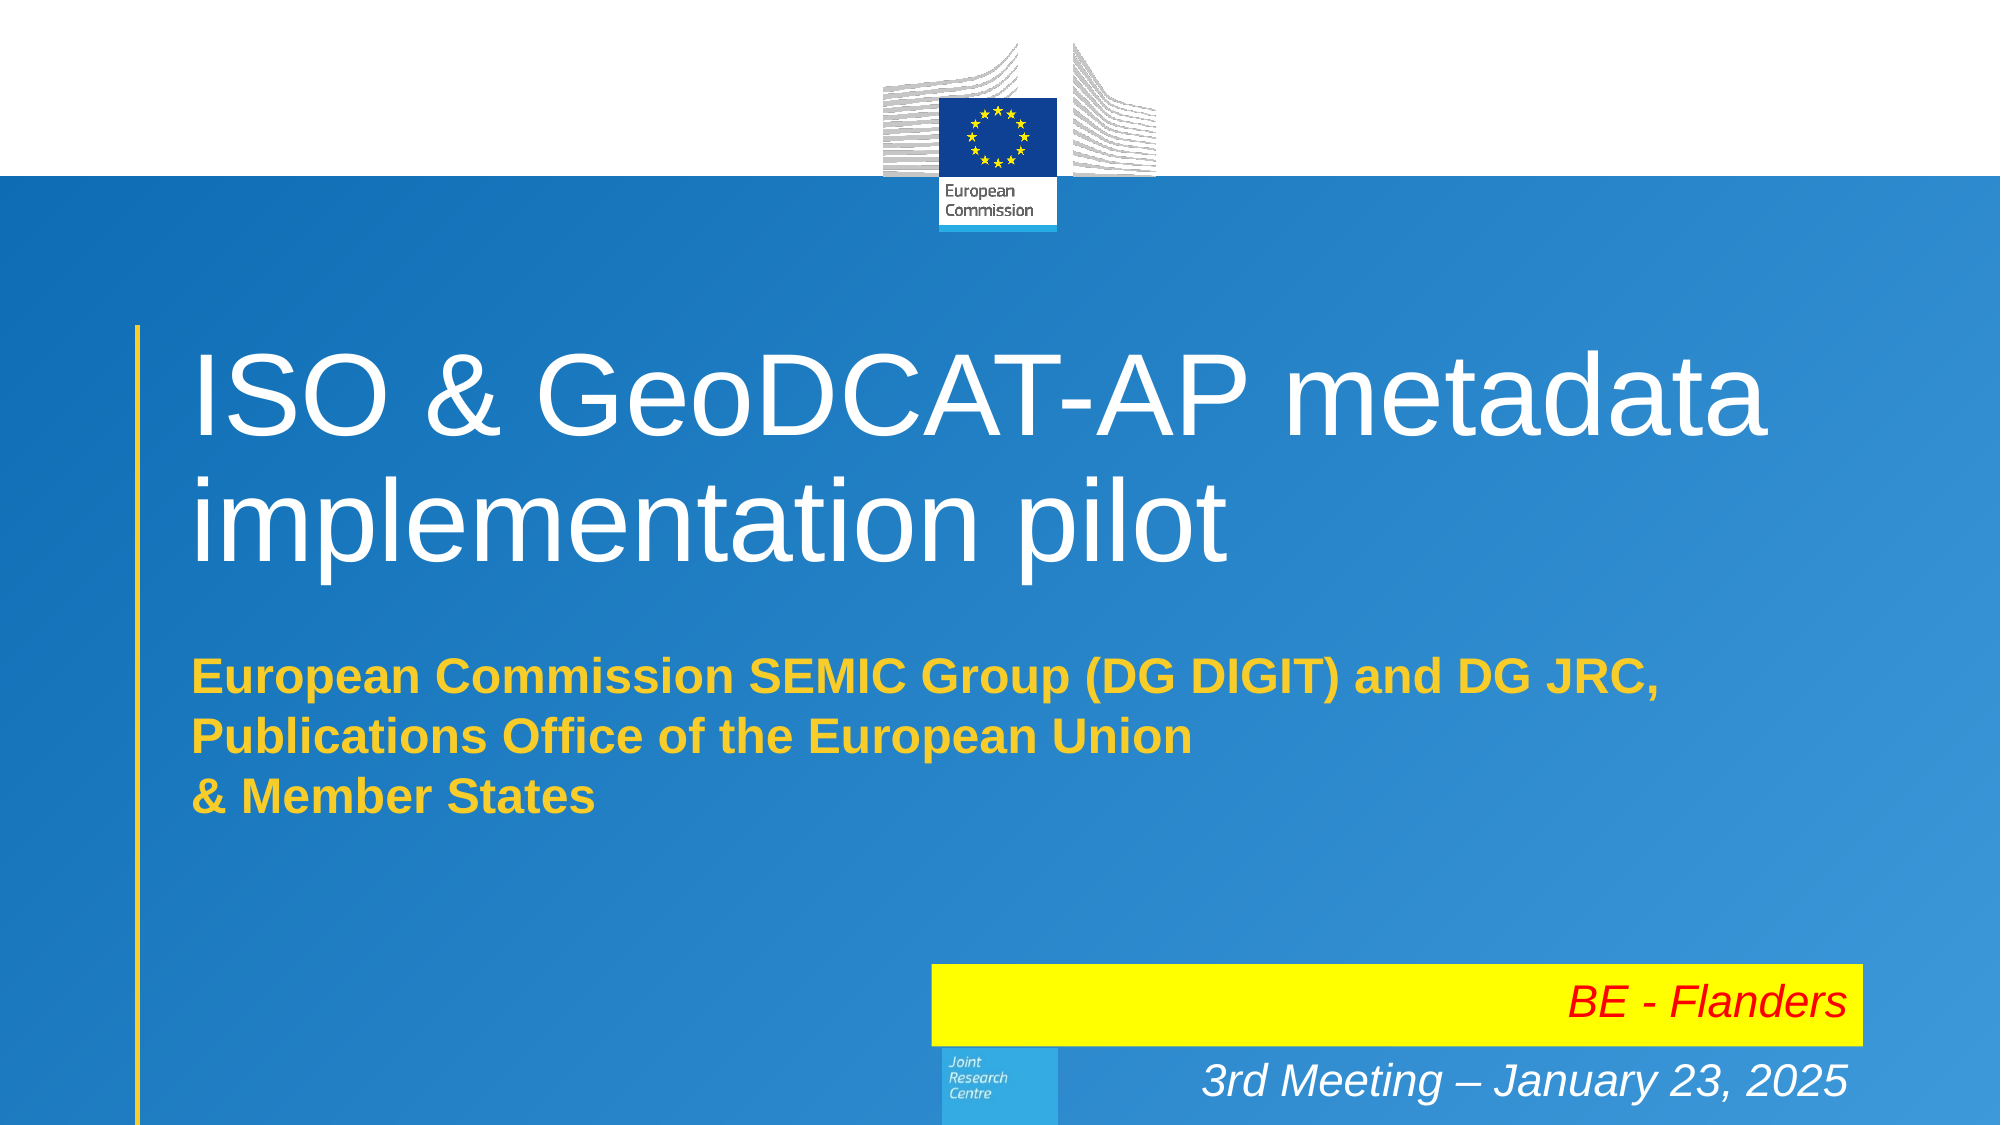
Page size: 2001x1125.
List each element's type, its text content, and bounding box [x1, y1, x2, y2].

subtitle European Commission SEMIC Group (DG DIGIT) and DG JRC, Publications Office of the European Union & Member States [175, 635, 1727, 784]
picture [942, 1119, 1058, 1125]
text_box BE - Flanders [931, 964, 1863, 1047]
title ISO & GeoDCAT-AP metadata implementation pilot [175, 326, 1864, 680]
list 3rd Meeting – January 23, 2025 [932, 1042, 1864, 1119]
picture [881, 43, 1157, 233]
